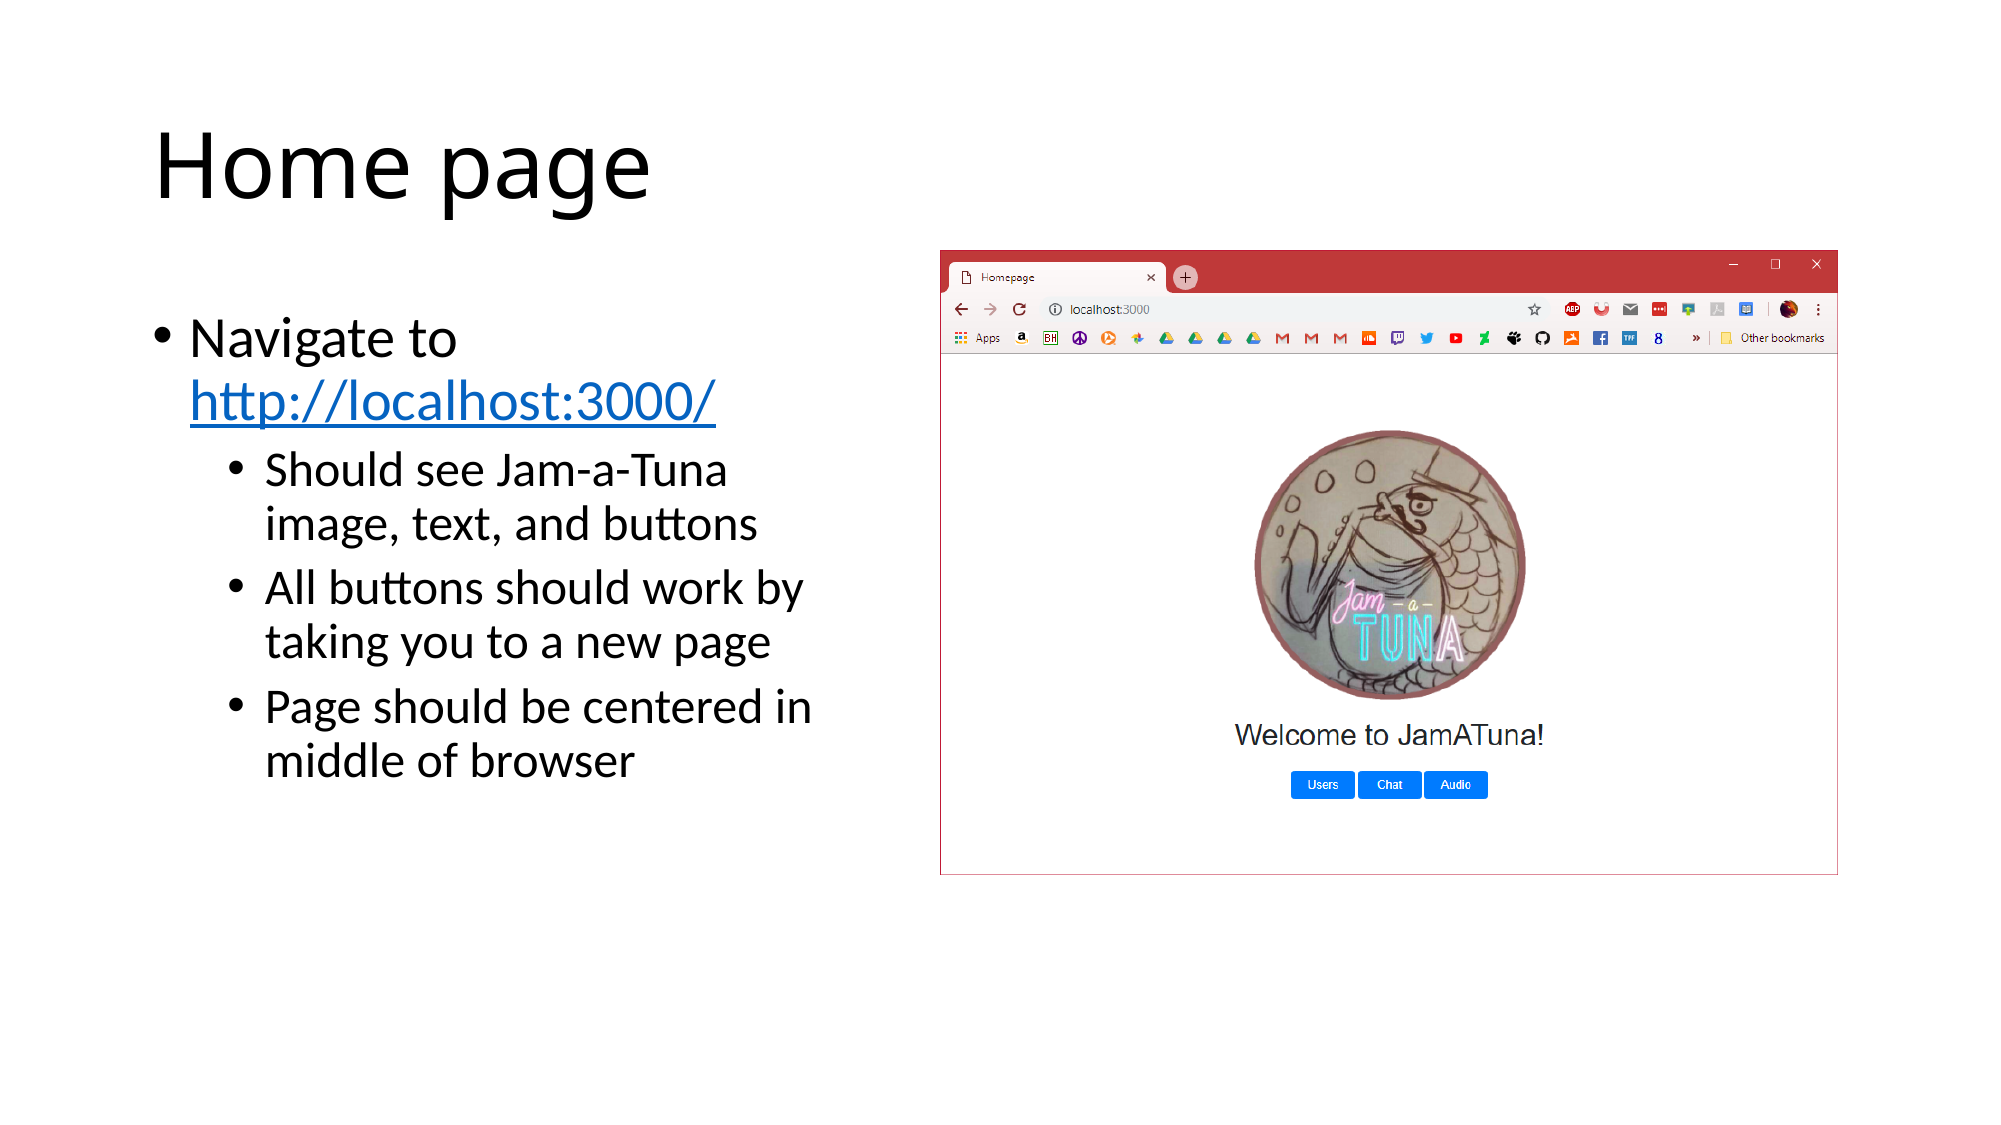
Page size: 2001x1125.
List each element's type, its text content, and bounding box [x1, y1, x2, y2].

title Home page [137, 59, 1863, 278]
list Navigate to http://localhost:3000/ Should see Jam-a-Tuna image, text, and buttons All buttons should work by taking you to a new page Page should be centered in middle of browser [137, 299, 880, 1014]
picture [940, 250, 1838, 875]
